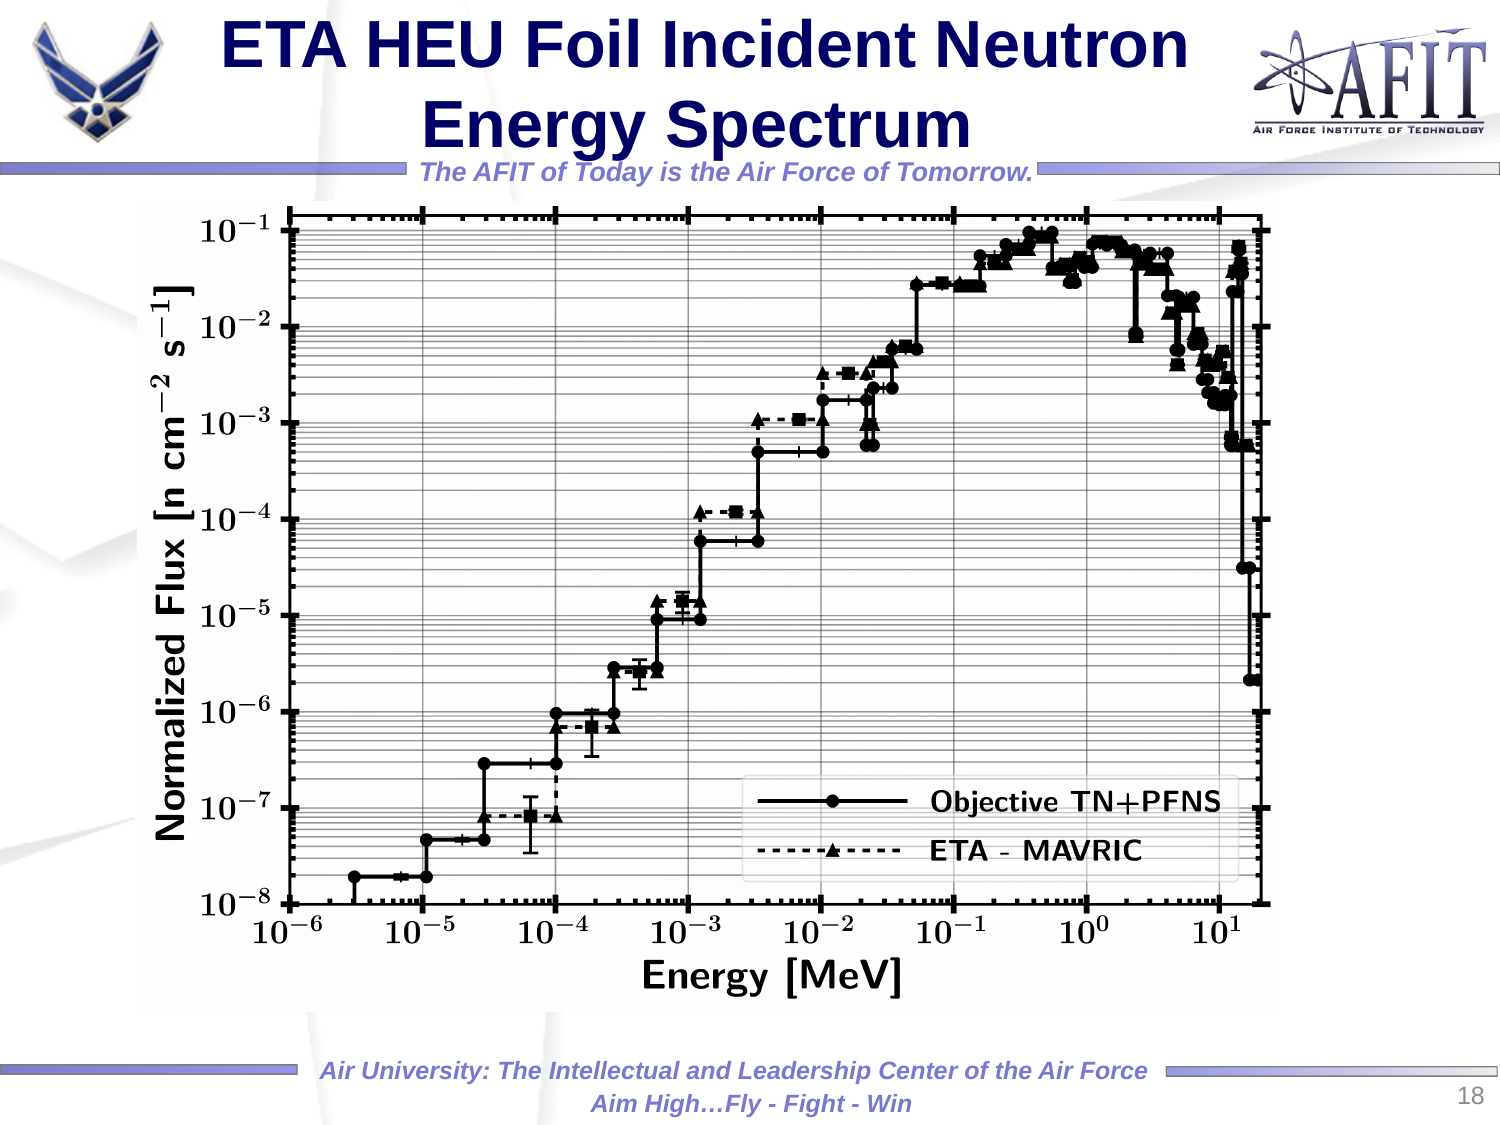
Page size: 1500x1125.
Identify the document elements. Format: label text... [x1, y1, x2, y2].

text_box [25, 0, 809, 177]
slide_number 18 [1149, 1065, 1500, 1125]
title ETA HEU Foil Incident Neutron Energy Spectrum [809, 0, 1251, 163]
picture [137, 201, 1276, 1012]
